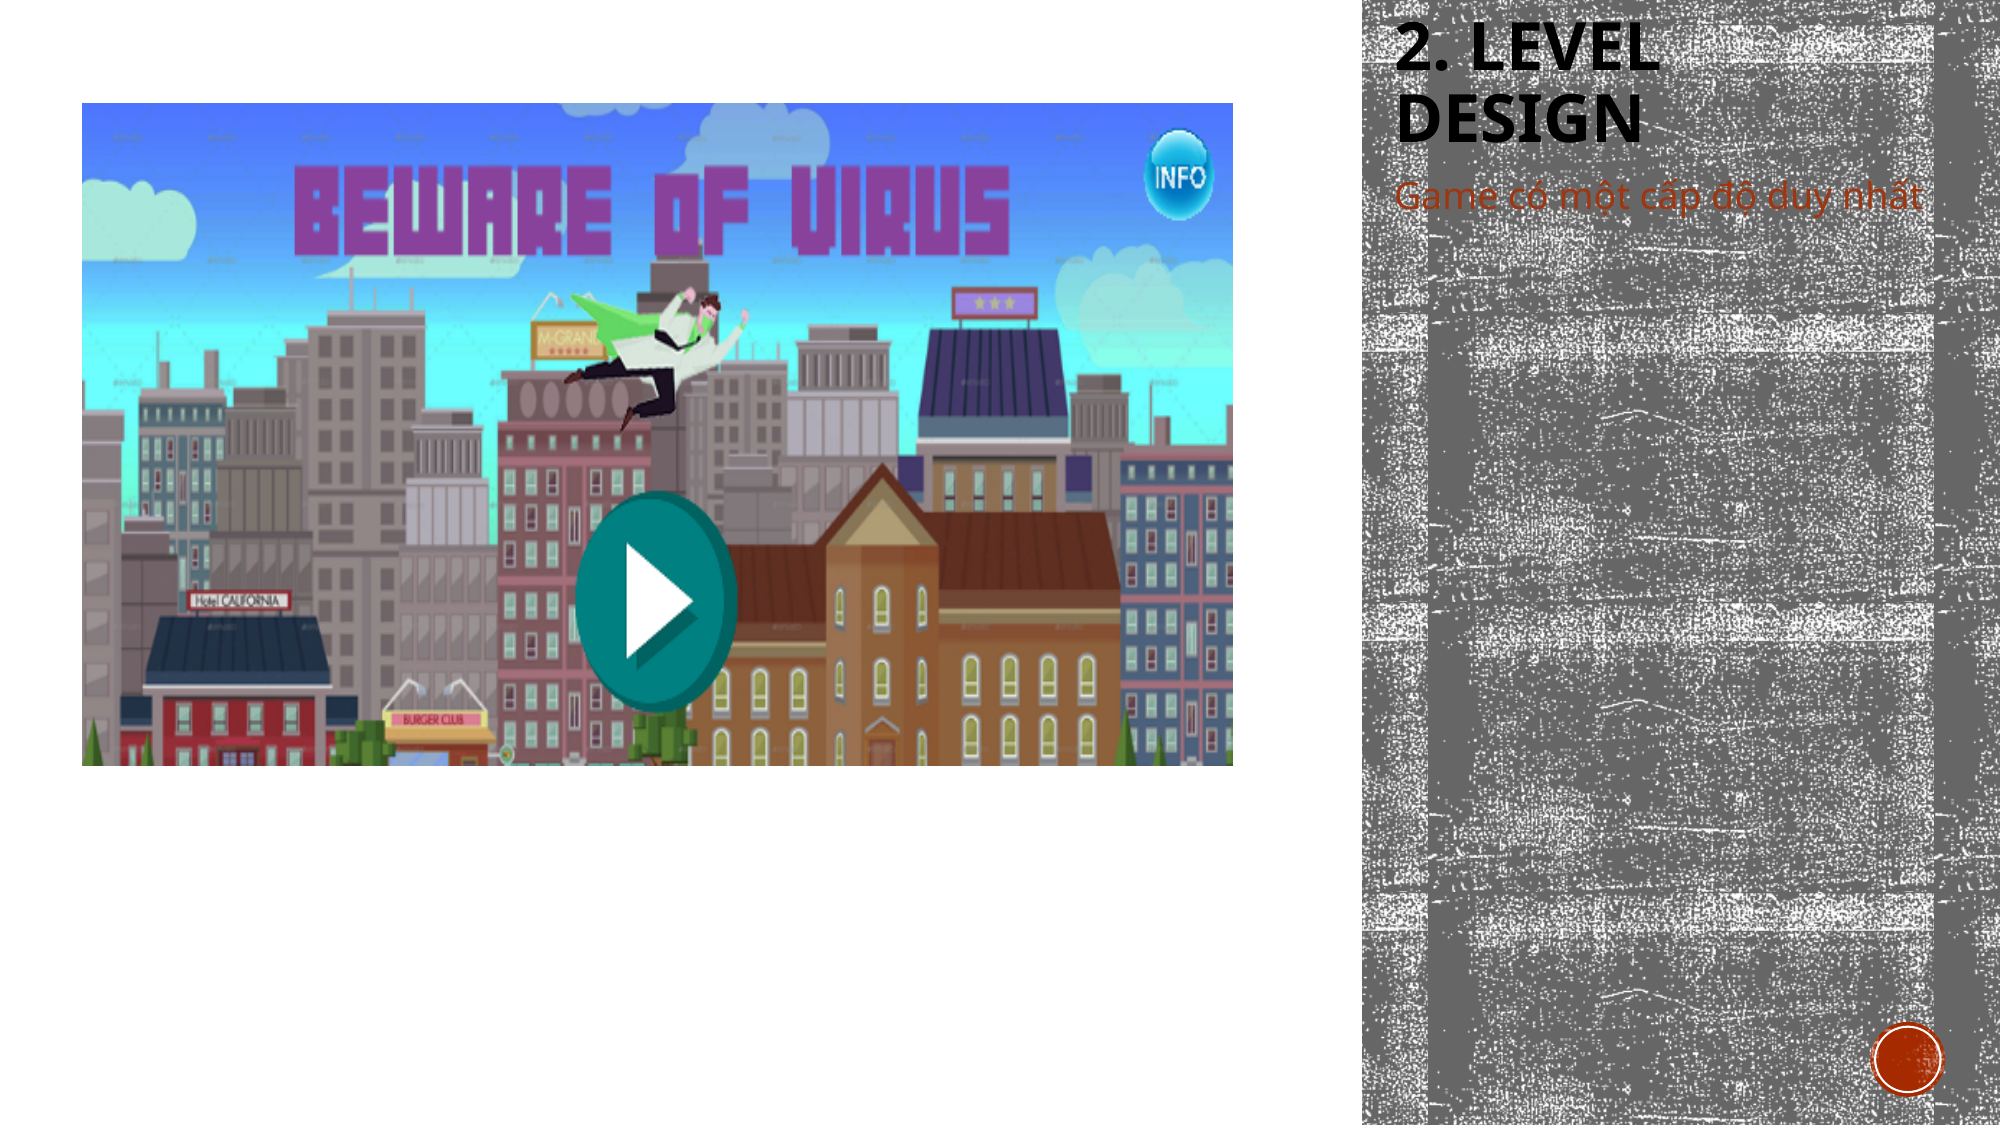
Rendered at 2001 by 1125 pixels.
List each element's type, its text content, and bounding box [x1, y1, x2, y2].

title 2. Level Design [1379, 0, 1905, 164]
list Game có một cấp độ duy nhất [1379, 164, 1979, 1027]
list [86, 106, 1231, 764]
